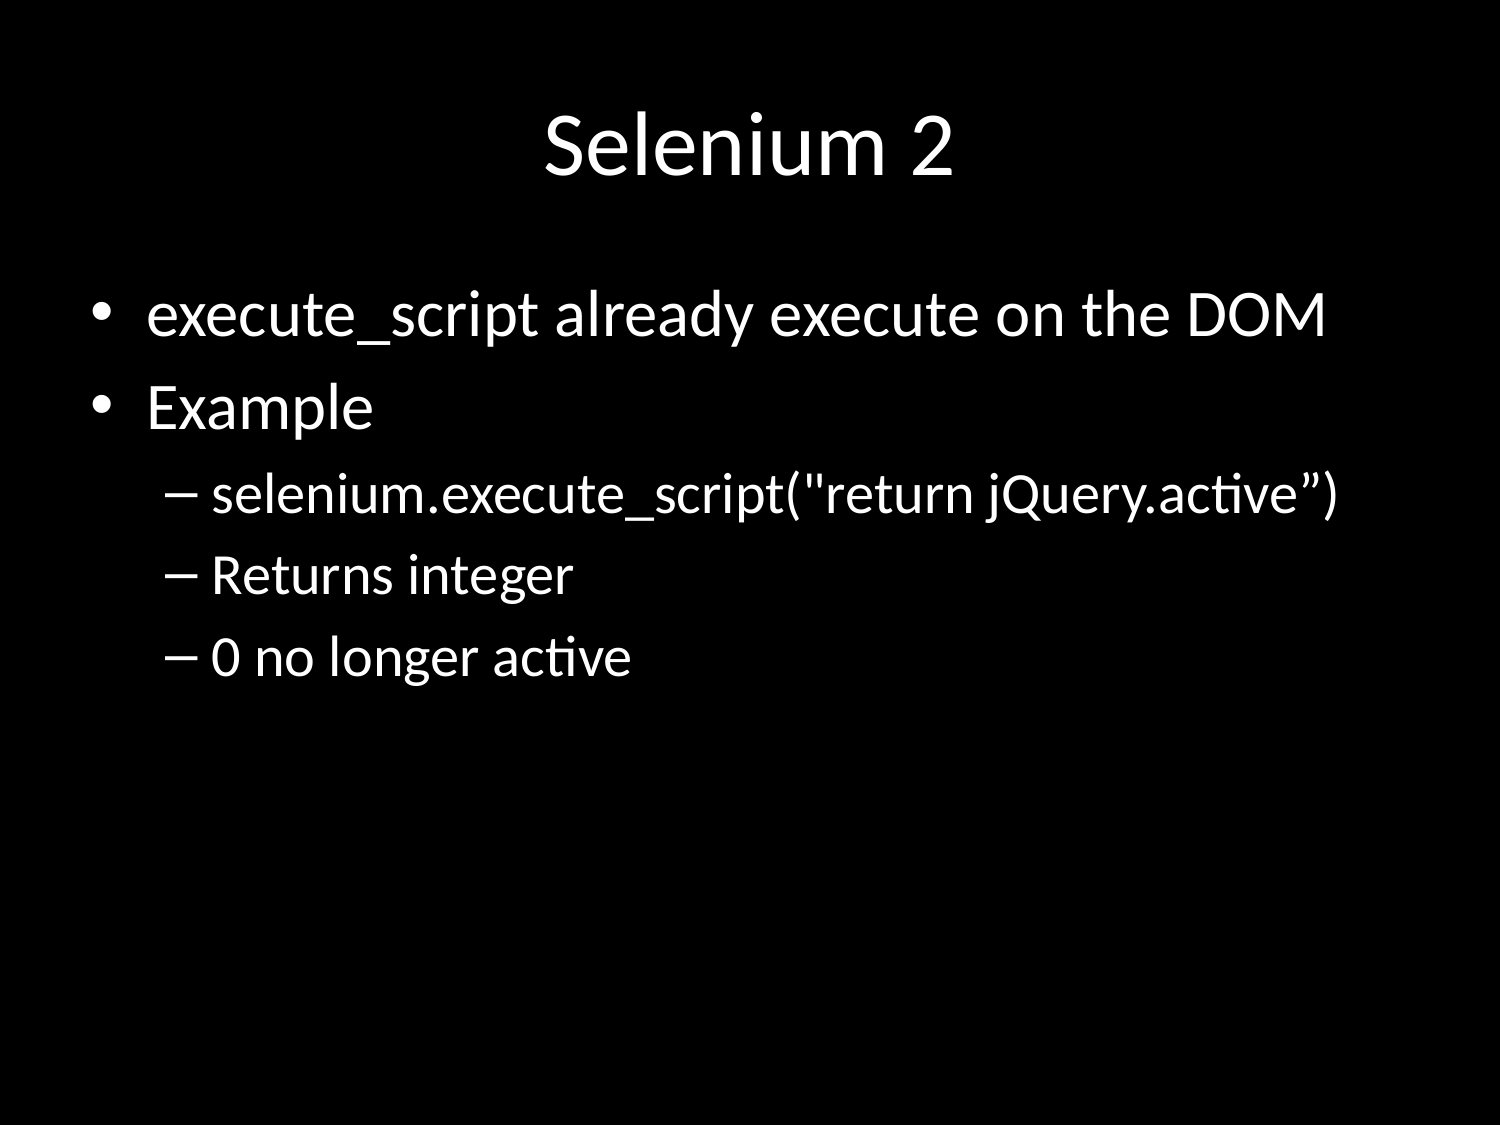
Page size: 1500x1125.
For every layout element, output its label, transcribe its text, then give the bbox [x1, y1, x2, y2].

list execute_script already execute on the DOM Example selenium.execute_script("return jQuery.active”) Returns integer 0 no longer active [75, 262, 1425, 1005]
title Selenium 2 [75, 45, 1425, 233]
